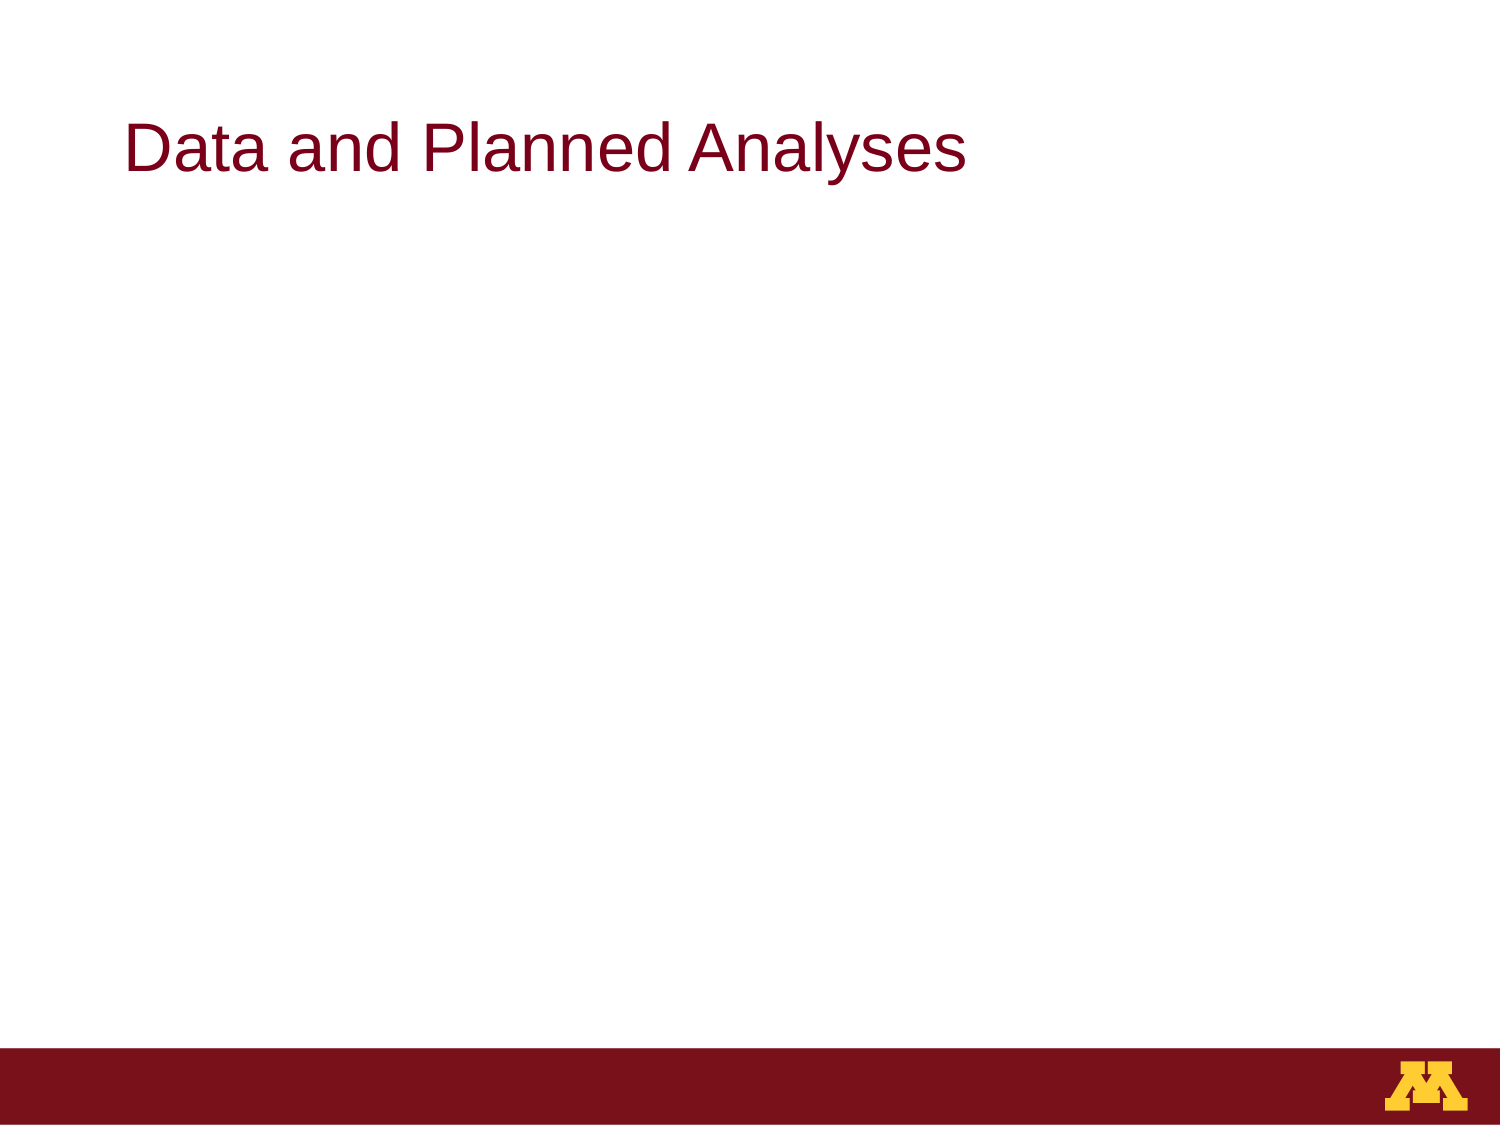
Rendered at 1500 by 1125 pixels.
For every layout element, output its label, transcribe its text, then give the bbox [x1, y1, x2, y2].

title Data and Planned Analyses [112, 50, 1388, 238]
picture [0, 1048, 1500, 1125]
